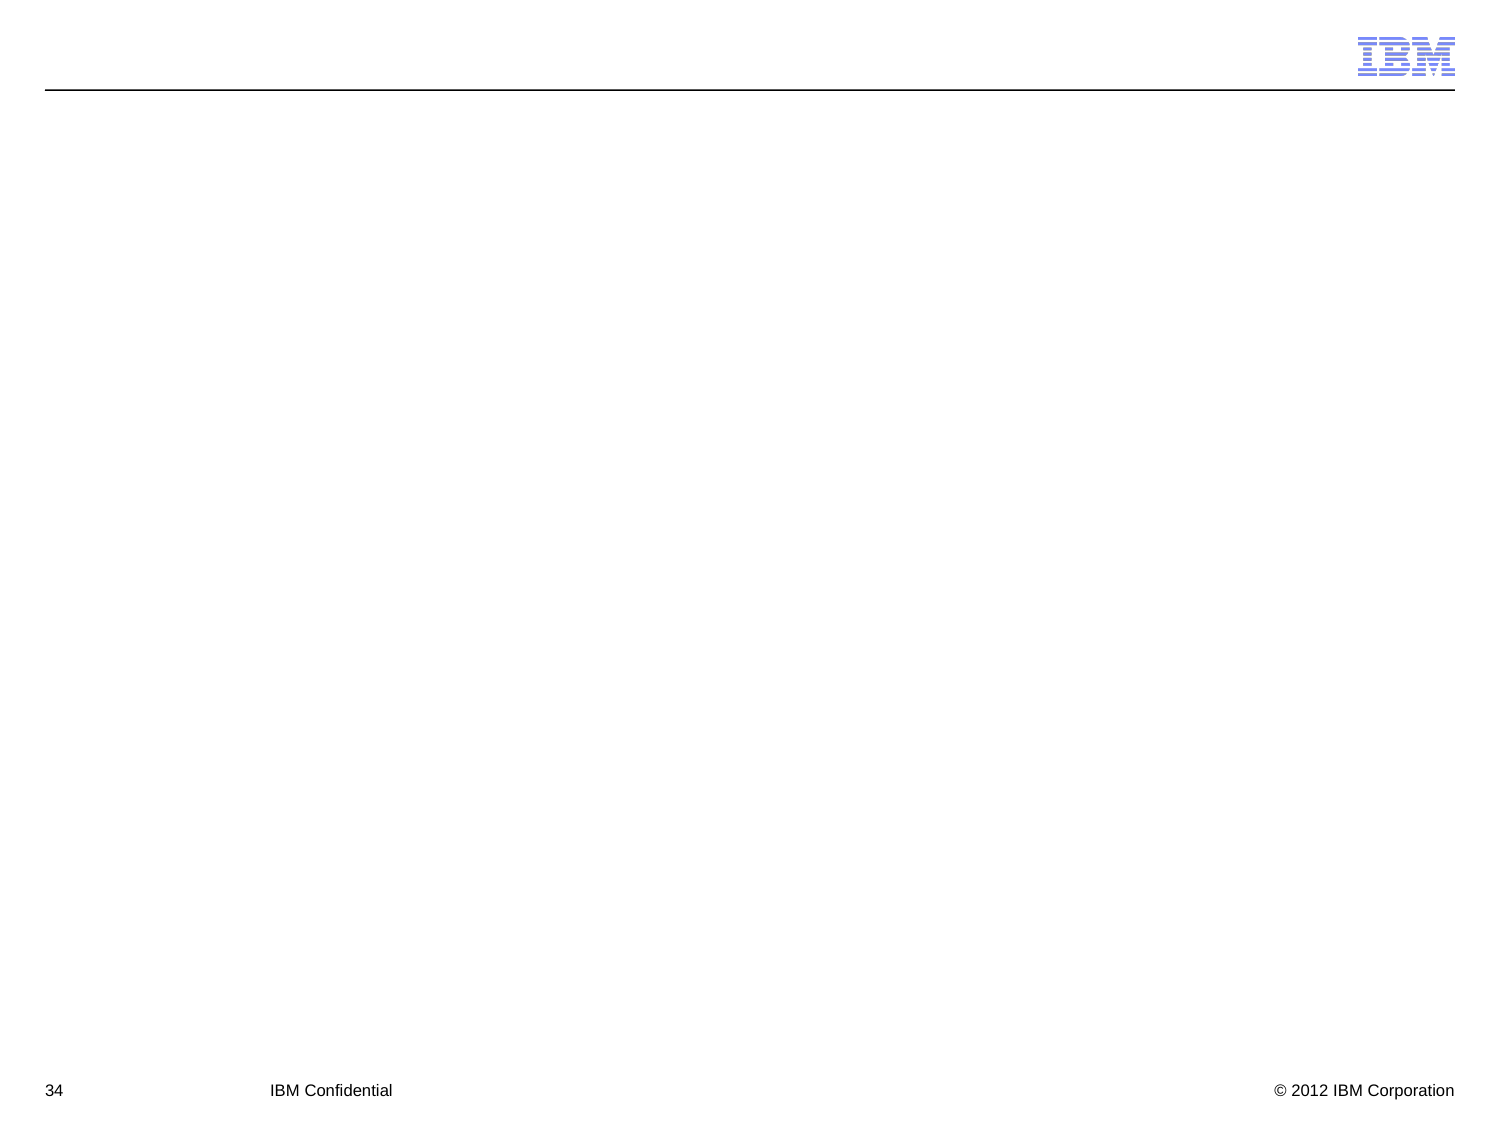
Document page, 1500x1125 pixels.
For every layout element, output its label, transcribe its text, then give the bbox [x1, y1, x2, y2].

picture [1358, 37, 1455, 76]
footer IBM Confidential [254, 1072, 1230, 1103]
slide_number 34 [29, 1072, 91, 1103]
